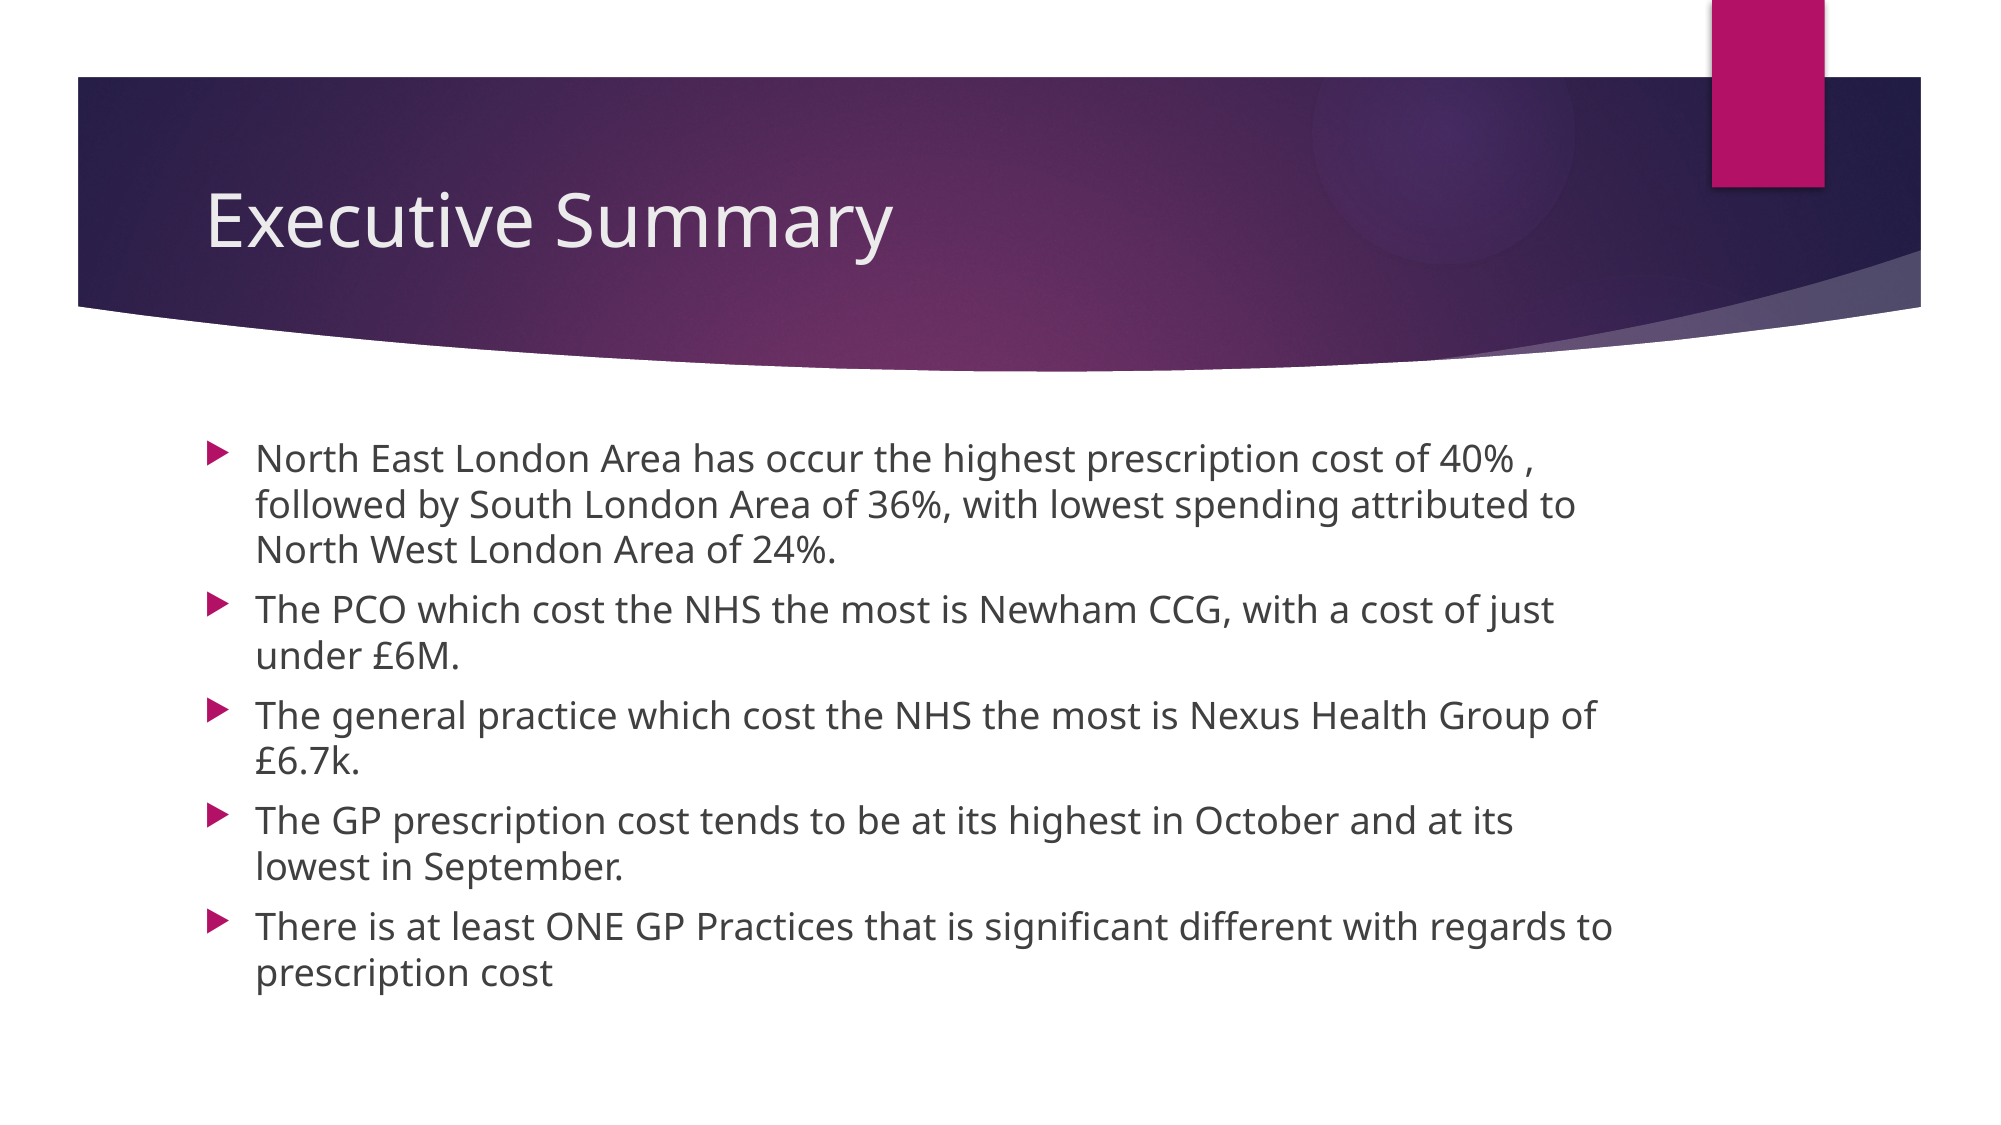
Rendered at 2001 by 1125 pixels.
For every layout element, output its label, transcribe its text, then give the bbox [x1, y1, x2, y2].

list North East London Area has occur the highest prescription cost of 40% , followed by South London Area of 36%, with lowest spending attributed to North West London Area of 24%. The PCO which cost the NHS the most is Newham CCG, with a cost of just under £6M. The general practice which cost the NHS the most is Nexus Health Group of £6.7k. The GP prescription cost tends to be at its highest in October and at its lowest in September. There is at least ONE GP Practices that is significant different with regards to prescription cost [189, 427, 1638, 1008]
title Executive Summary [189, 159, 1627, 276]
